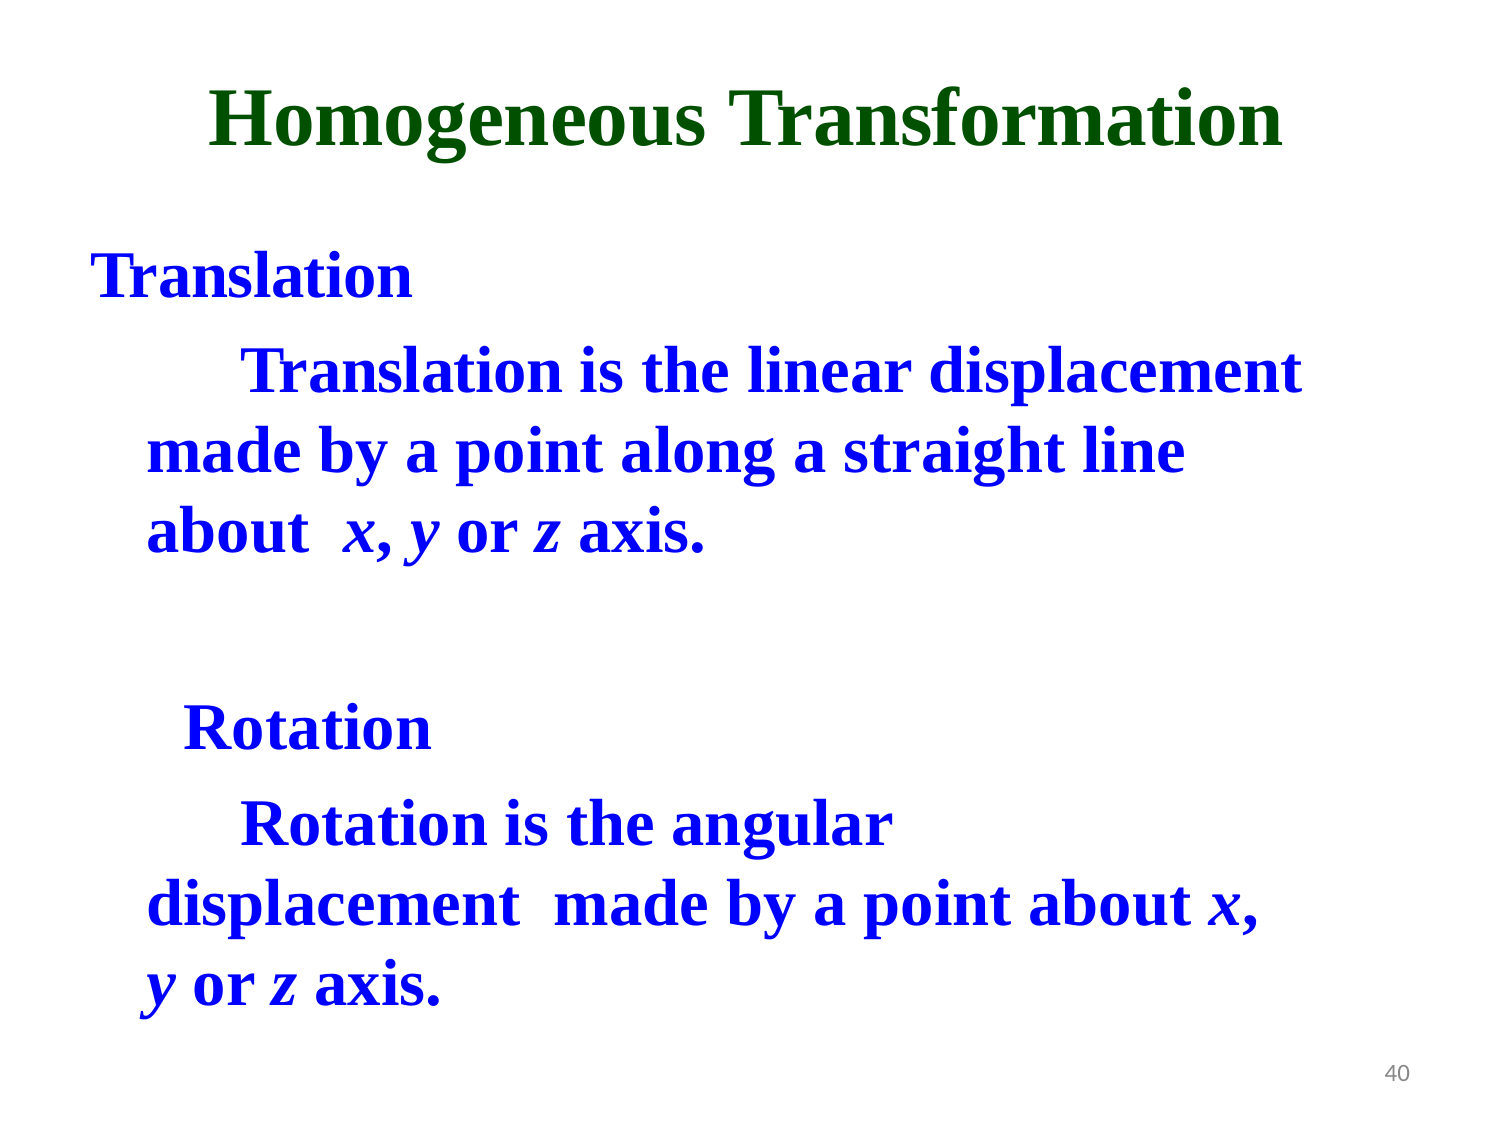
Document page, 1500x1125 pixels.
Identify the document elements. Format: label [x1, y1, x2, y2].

slide_number [1380, 1060, 1415, 1125]
text_box [87, 212, 1368, 1019]
title [206, 60, 1294, 251]
